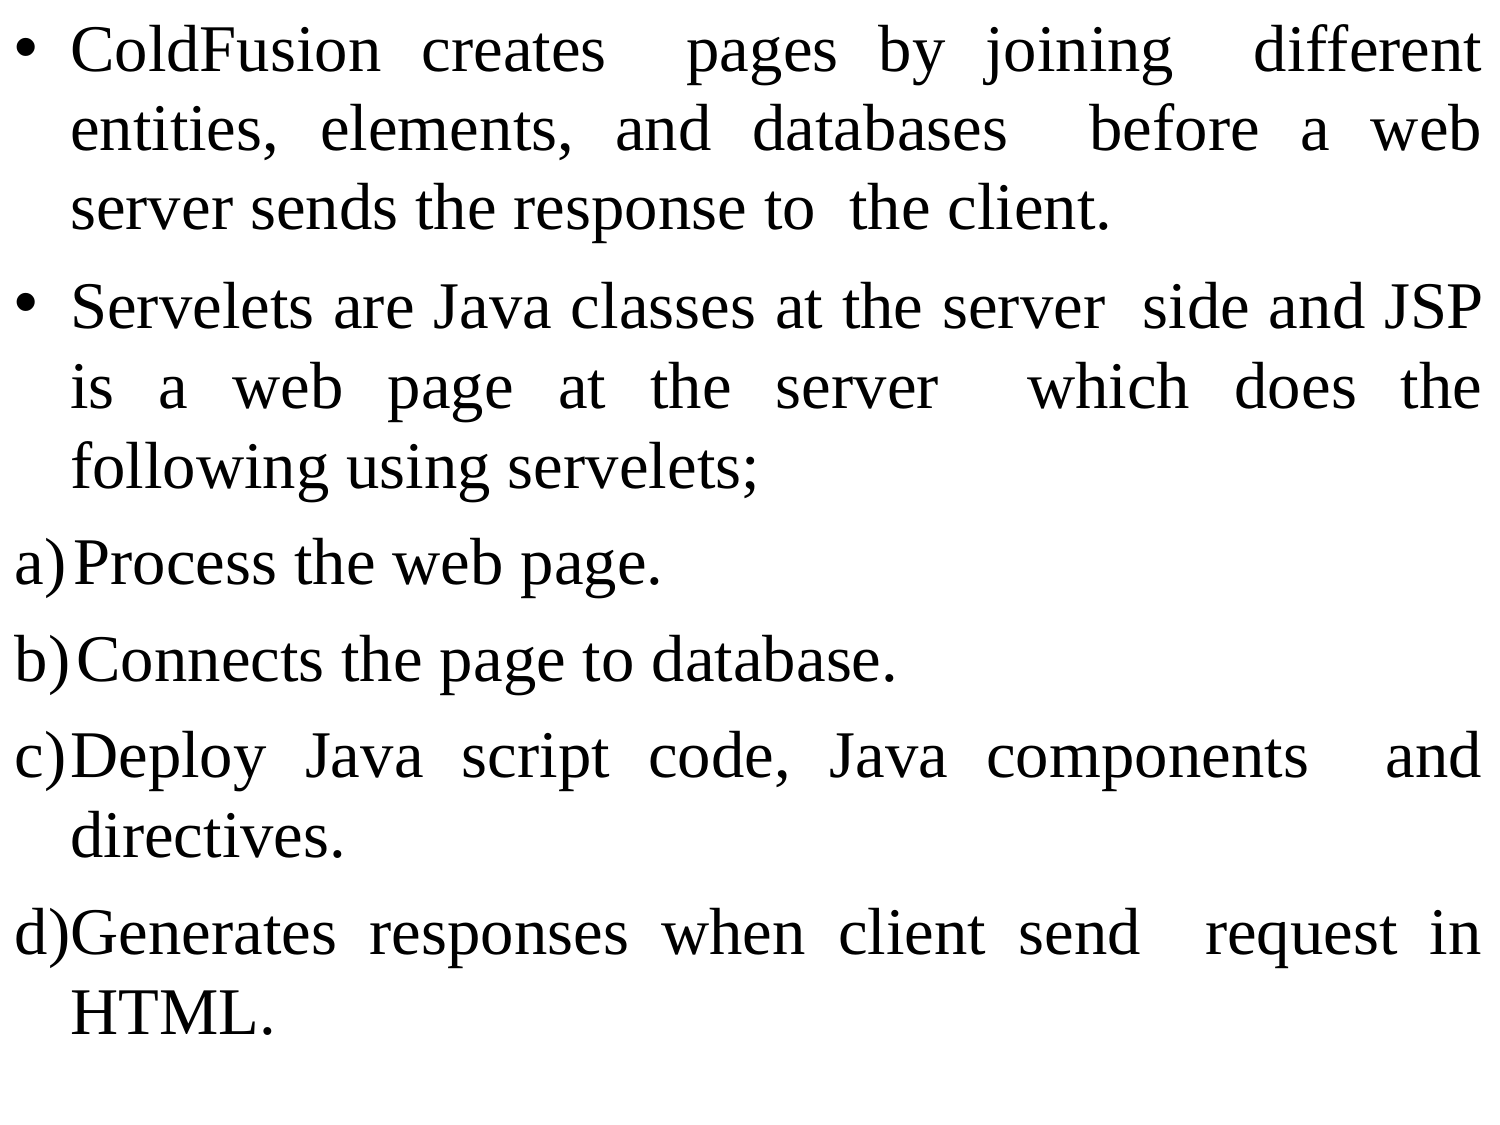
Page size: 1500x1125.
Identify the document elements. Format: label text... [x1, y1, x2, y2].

text_box ColdFusion creates pages by joining different entities, elements, and databases before a web server sends the response to the client. Servelets are Java classes at the server side and JSP is a web page at the server which does the following using servelets; Process the web page. Connects the page to database. Deploy Java script code, Java components and directives. Generates responses when client send request in HTML. [12, 5, 1486, 1048]
